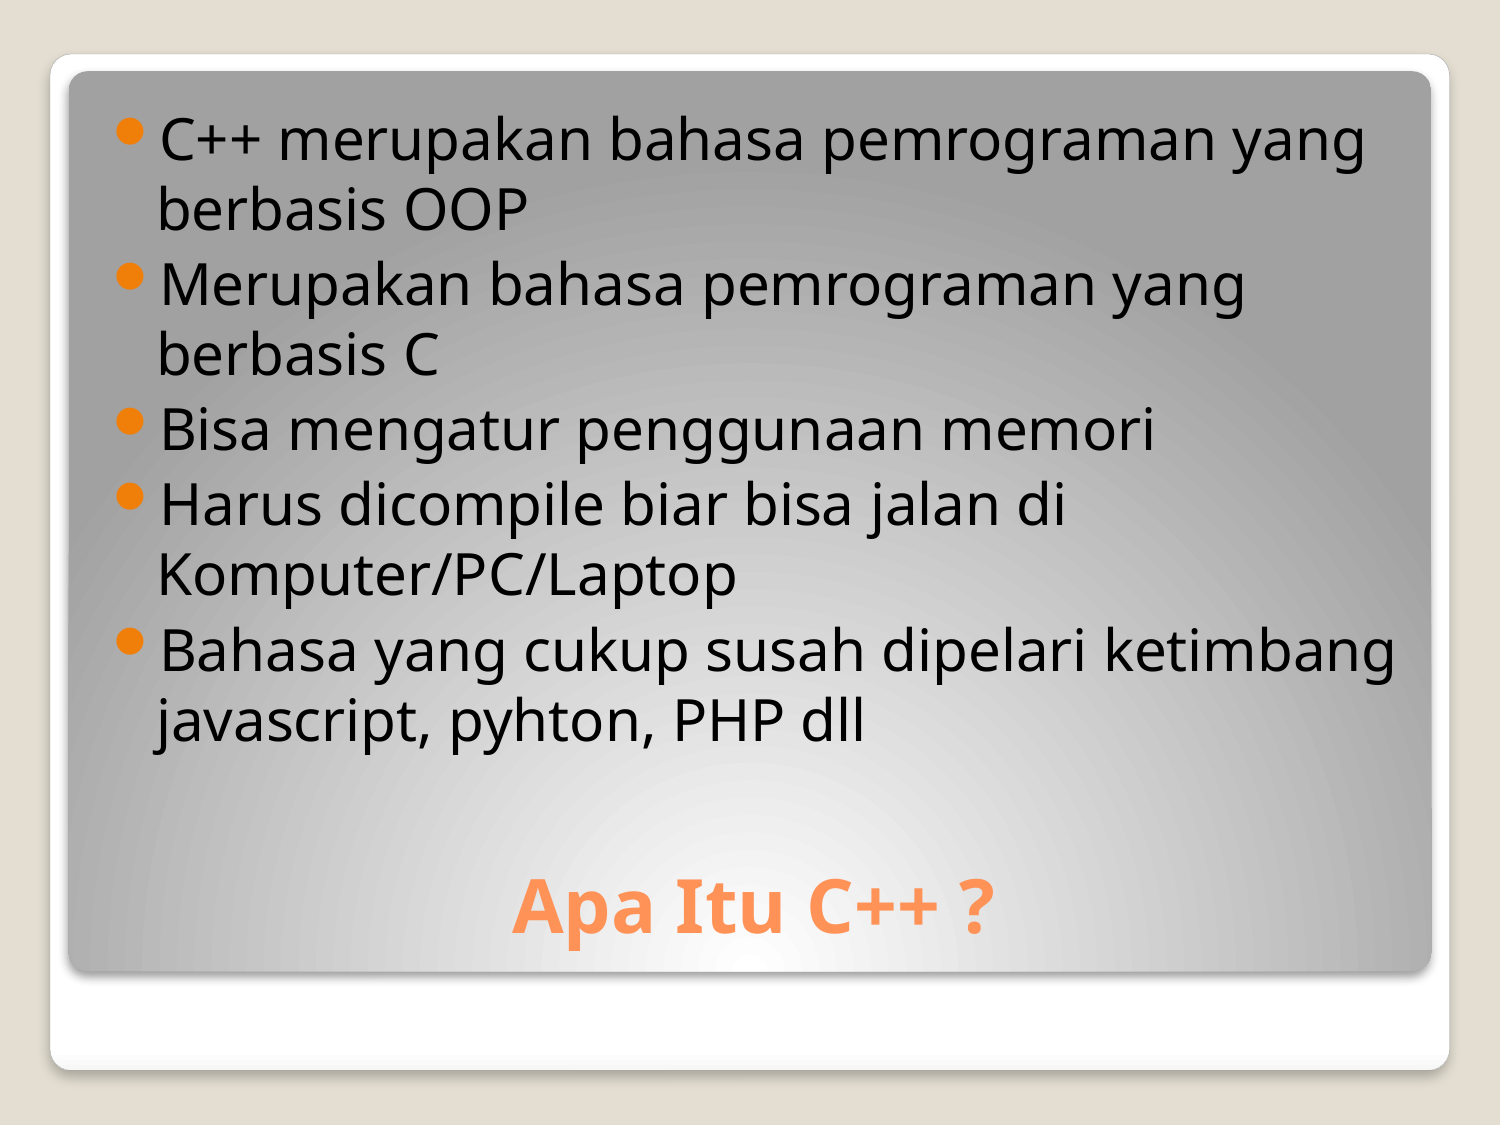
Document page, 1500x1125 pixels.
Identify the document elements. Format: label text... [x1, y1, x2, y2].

list C++ merupakan bahasa pemrograman yang berbasis OOP Merupakan bahasa pemrograman yang berbasis C Bisa mengatur penggunaan memori Harus dicompile biar bisa jalan di Komputer/PC/Laptop Bahasa yang cukup susah dipelari ketimbang javascript, pyhton, PHP dll [82, 86, 1425, 774]
title Apa Itu C++ ? [82, 817, 1425, 990]
